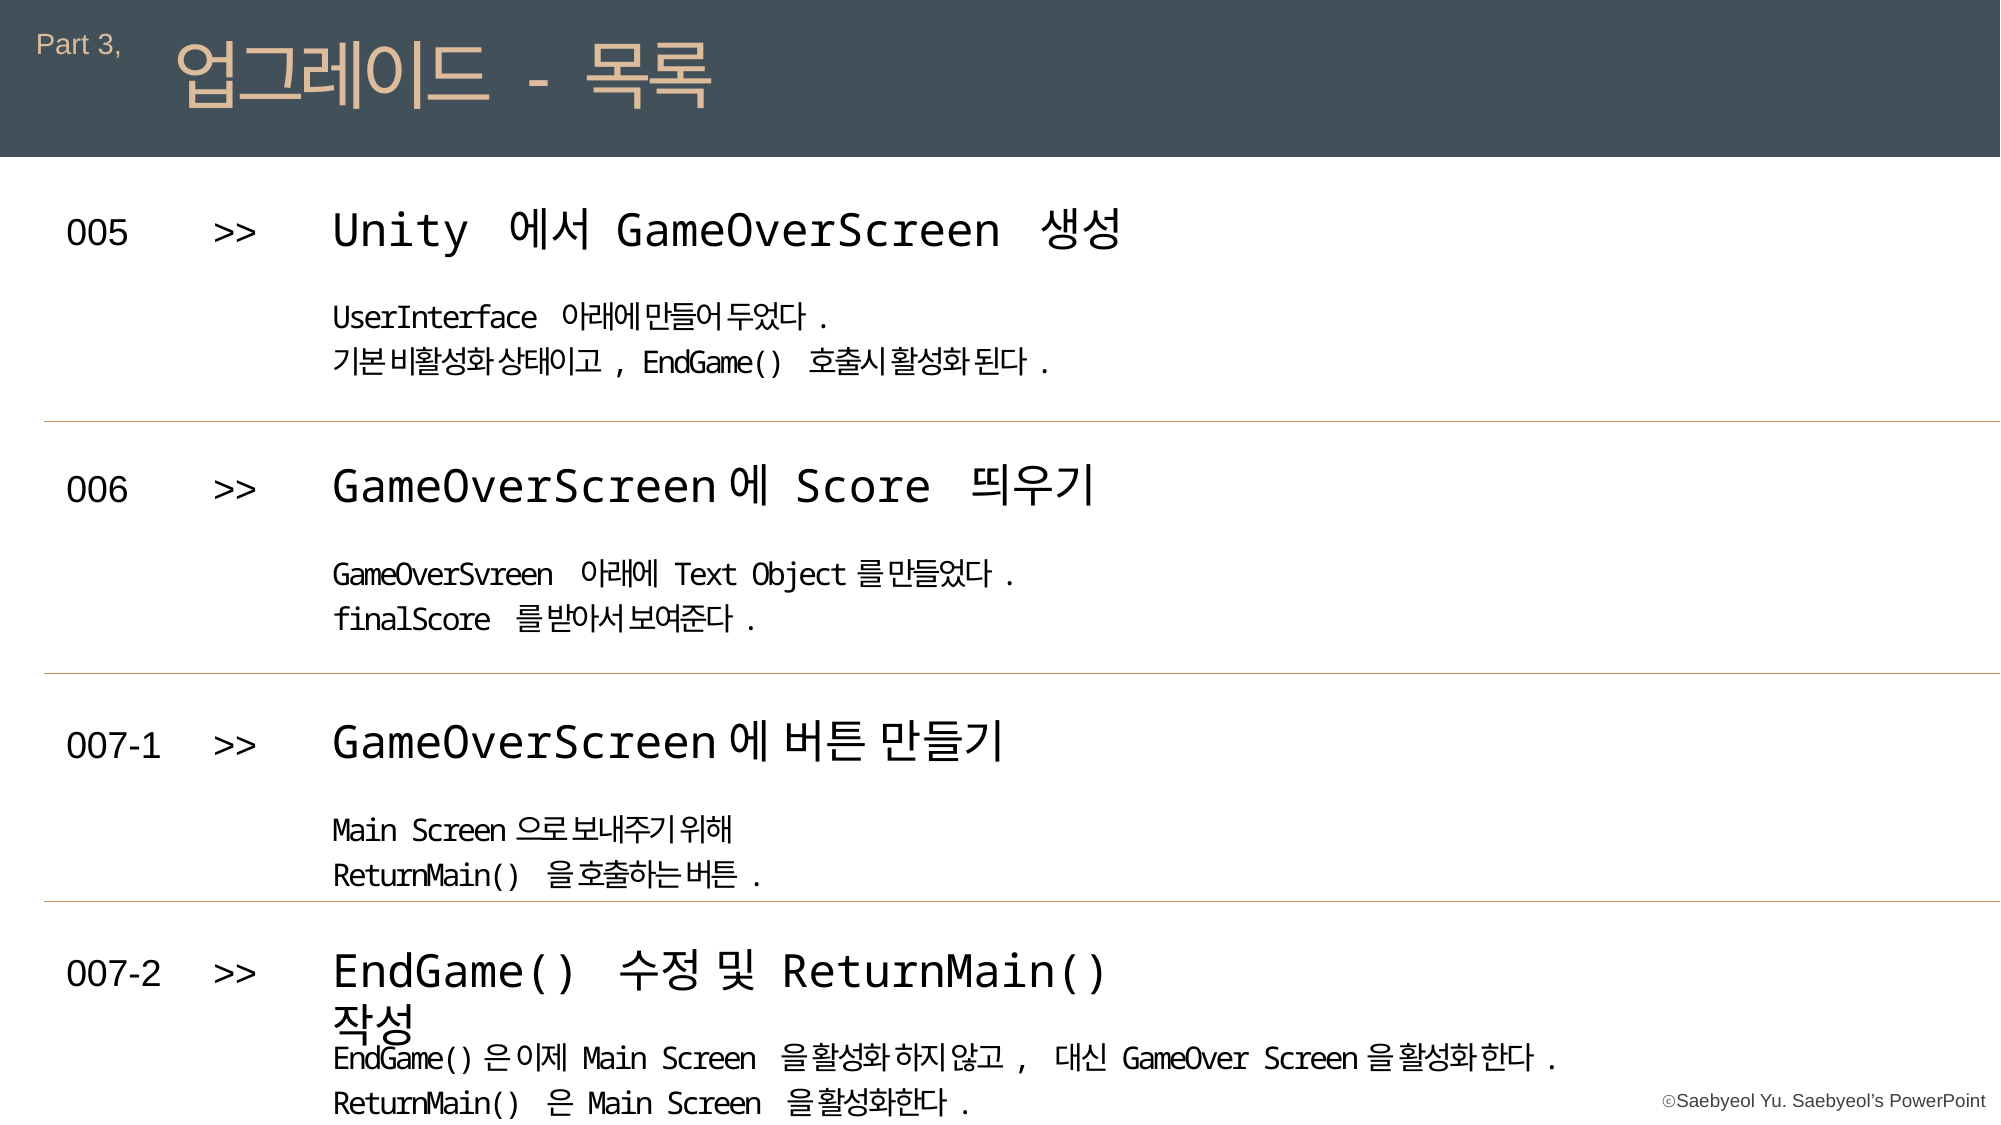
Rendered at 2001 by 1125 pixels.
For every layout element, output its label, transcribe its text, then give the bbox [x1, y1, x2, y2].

text_box Part 3, [21, 18, 138, 68]
text_box [0, 0, 2000, 158]
text_box 업그레이드 - 목록 [158, 20, 834, 126]
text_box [50, 192, 1879, 388]
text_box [50, 449, 1879, 644]
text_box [50, 705, 1879, 900]
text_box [50, 933, 1879, 1125]
